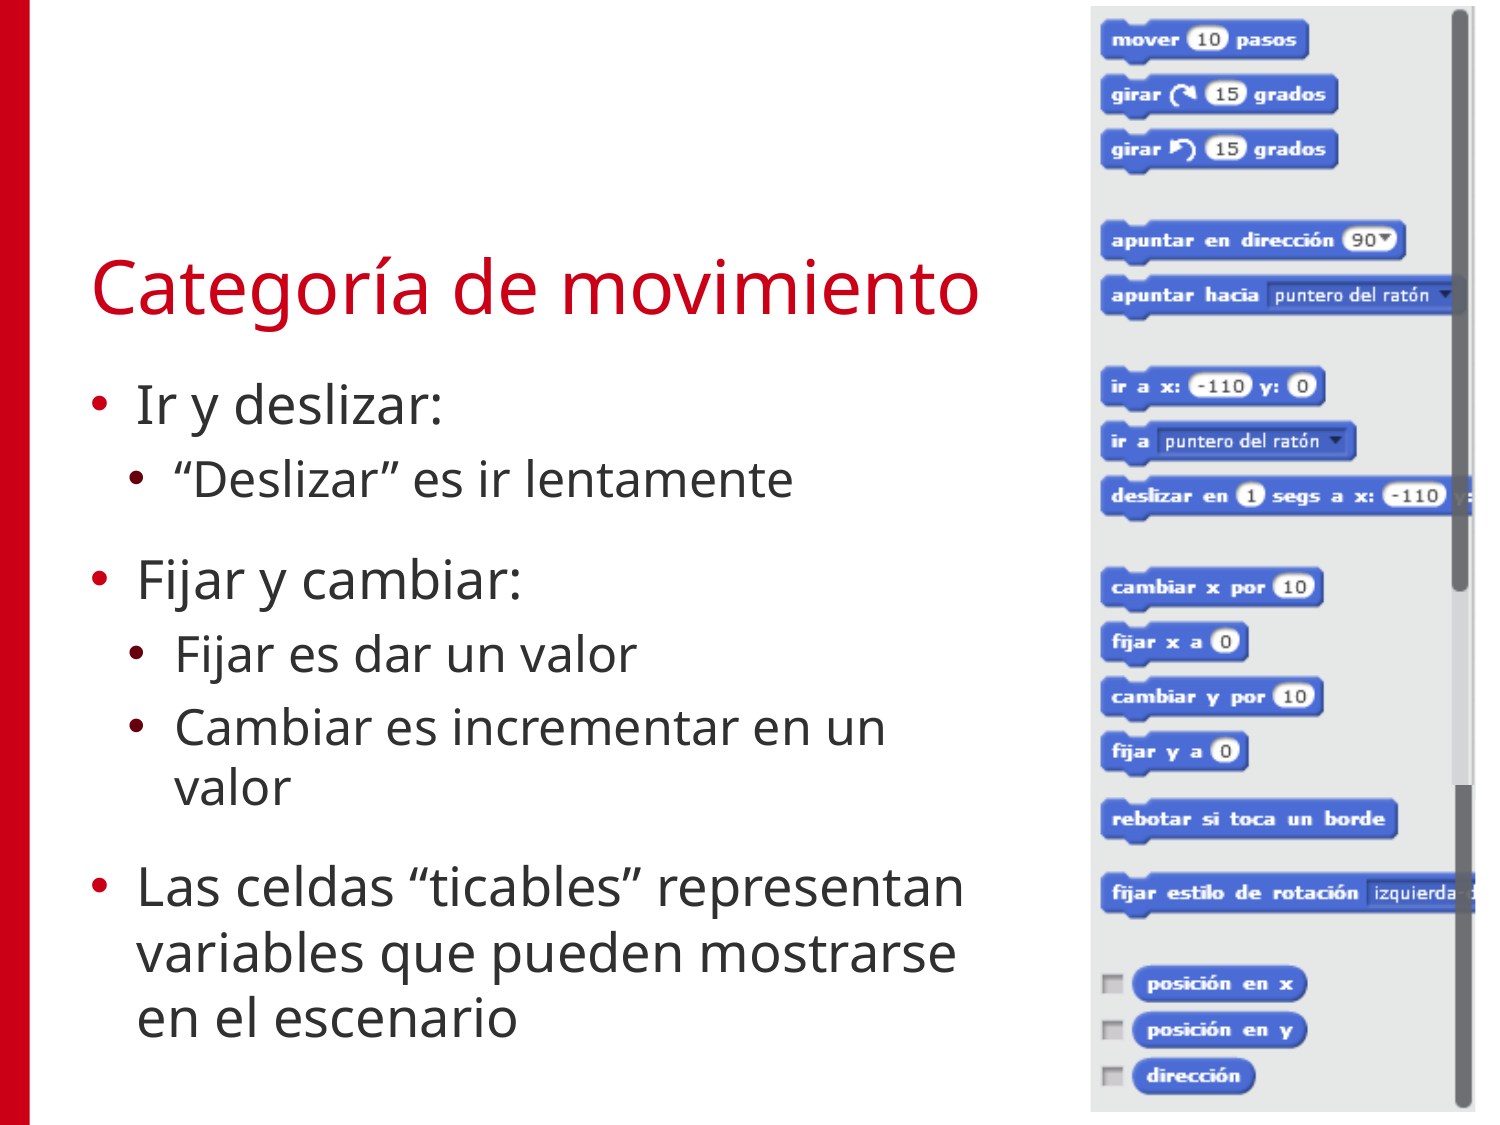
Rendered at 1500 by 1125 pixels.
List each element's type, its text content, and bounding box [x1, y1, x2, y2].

list Ir y deslizar: “Deslizar” es ir lentamente Fijar y cambiar: Fijar es dar un valor Cambiar es incrementar en un valor Las celdas “ticables” representan variables que pueden mostrarse en el escenario [75, 362, 1006, 1113]
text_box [1089, 785, 1476, 1113]
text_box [1089, 6, 1476, 785]
title Categoría de movimiento [75, 149, 1089, 338]
